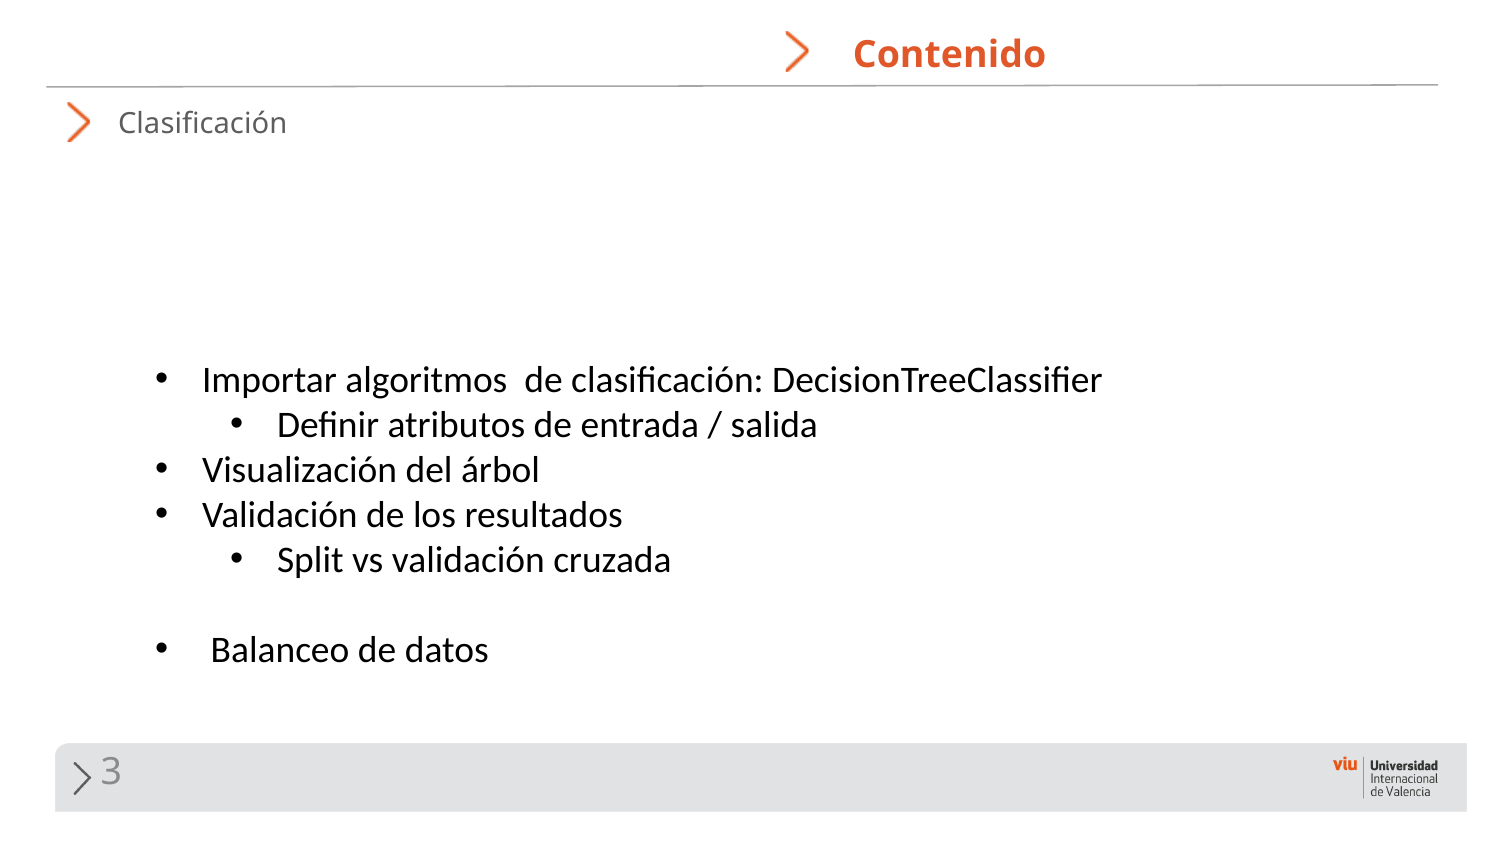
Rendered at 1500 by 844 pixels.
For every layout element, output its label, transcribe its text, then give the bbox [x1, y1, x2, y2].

title Clasificación [103, 100, 803, 248]
picture [55, 743, 1467, 812]
text_box Importar algoritmos de clasificación: DecisionTreeClassifier Definir atributos de entrada / salida Visualización del árbol Validación de los resultados Split vs validación cruzada Balanceo de datos [140, 347, 1342, 677]
slide_number 3 [85, 749, 424, 795]
list Contenido [837, 33, 1467, 79]
picture [785, 31, 809, 72]
picture [67, 102, 91, 142]
